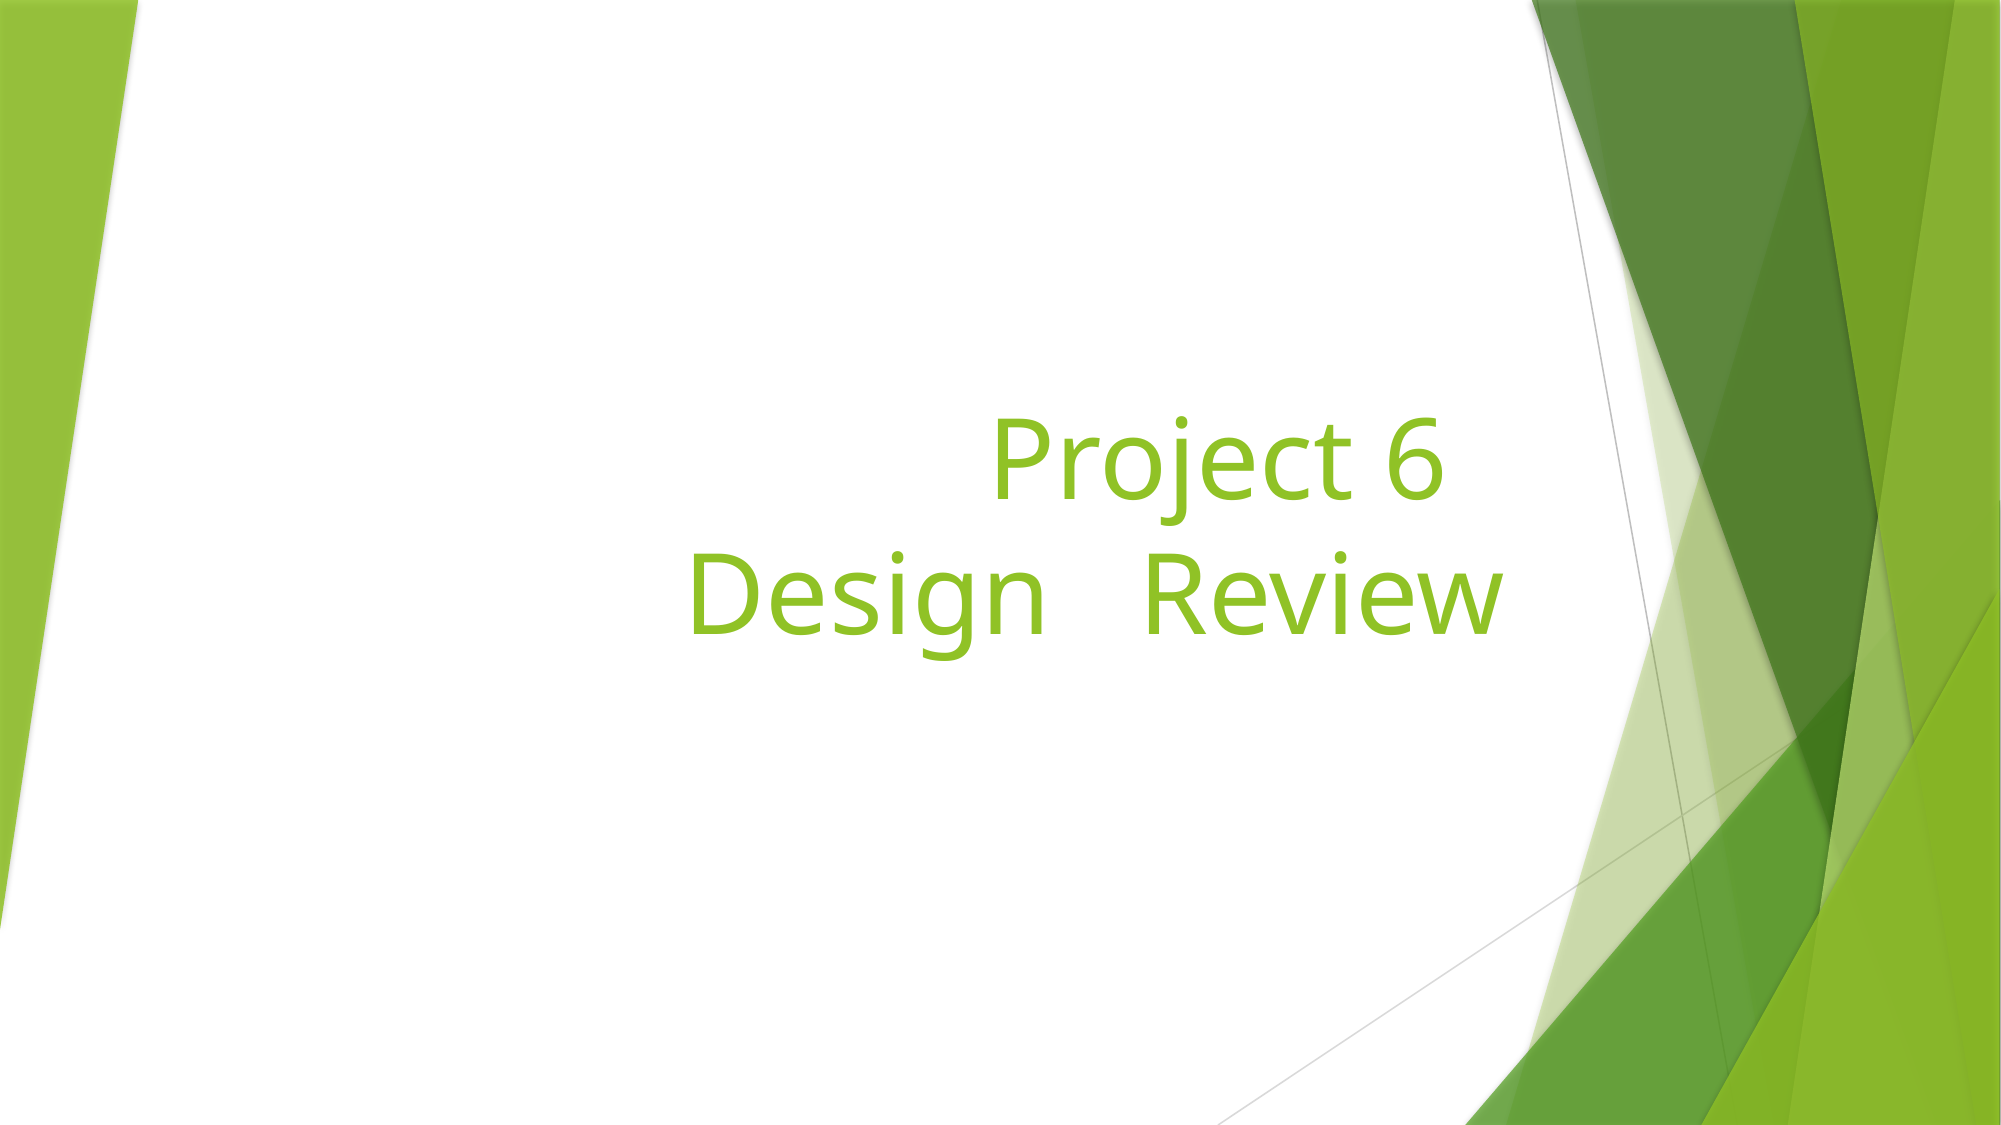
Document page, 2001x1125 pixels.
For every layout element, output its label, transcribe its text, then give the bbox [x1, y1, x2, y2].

title Project 6 Design Review [247, 394, 1522, 665]
